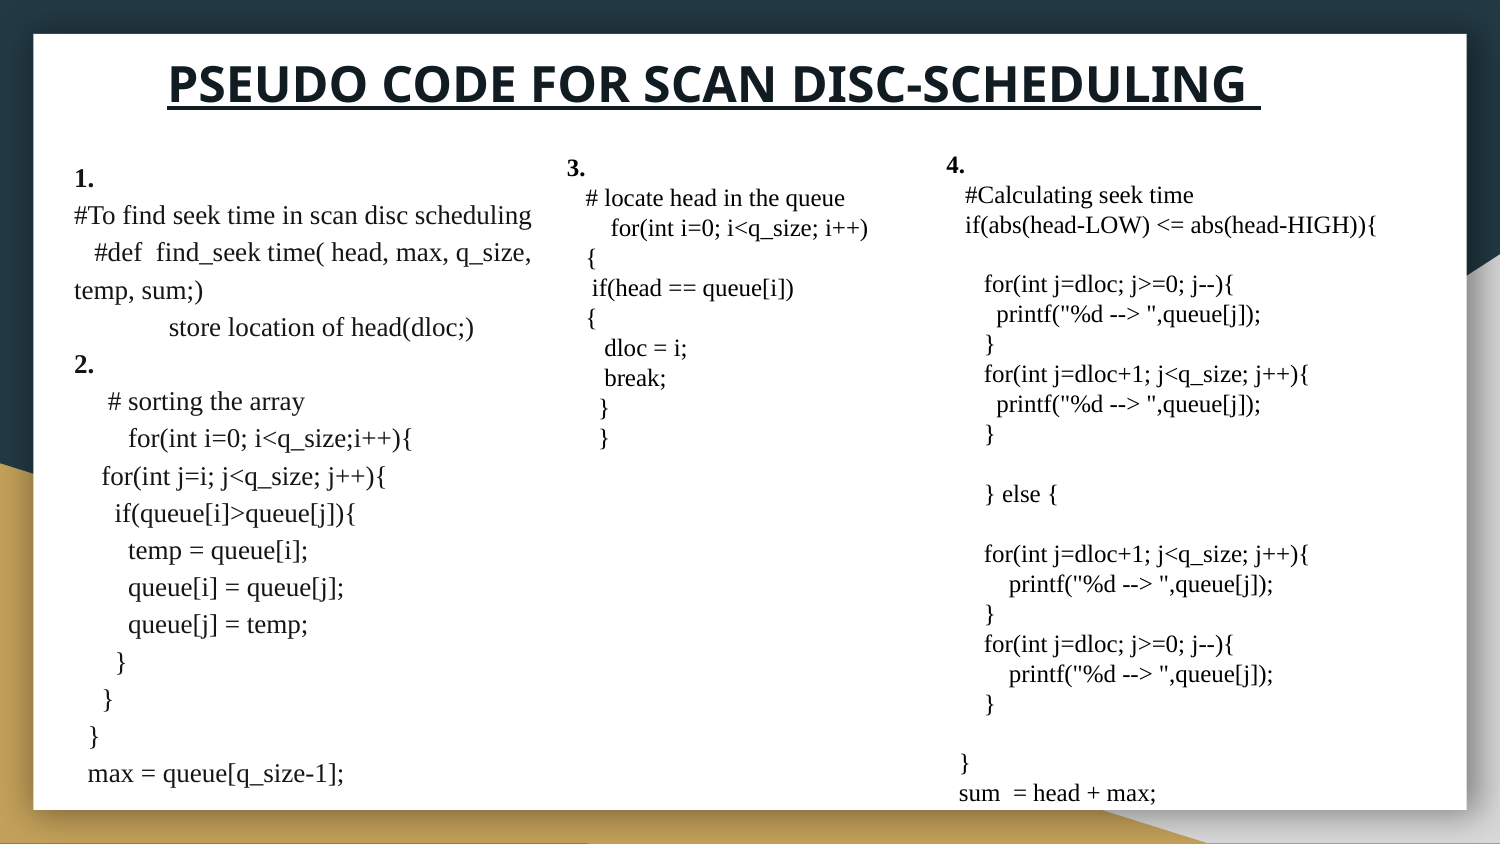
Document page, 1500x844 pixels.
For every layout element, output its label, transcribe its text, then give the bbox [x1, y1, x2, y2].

list 1. #To find seek time in scan disc scheduling #def find_seek time( head, max, q_size, temp, sum;) store location of head(dloc;) 2. # sorting the array for(int i=0; i<q_size;i++){ for(int j=i; j<q_size; j++){ if(queue[i]>queue[j]){ temp = queue[i]; queue[i] = queue[j]; queue[j] = temp; } } } max = queue[q_size-1]; [35, 140, 604, 844]
title PSEUDO CODE FOR SCAN DISC-SCHEDULING [35, 37, 1475, 144]
text_box 3. # locate head in the queue for(int i=0; i<q_size; i++) { if(head == queue[i]) { dloc = i; break; } } [551, 144, 931, 459]
text_box 4. #Calculating seek time if(abs(head-LOW) <= abs(head-HIGH)){ for(int j=dloc; j>=0; j--){ printf("%d --> ",queue[j]); } for(int j=dloc+1; j<q_size; j++){ printf("%d --> ",queue[j]); } } else { for(int j=dloc+1; j<q_size; j++){ printf("%d --> ",queue[j]); } for(int j=dloc; j>=0; j--){ printf("%d --> ",queue[j]); } } sum = head + max; [931, 140, 1500, 815]
